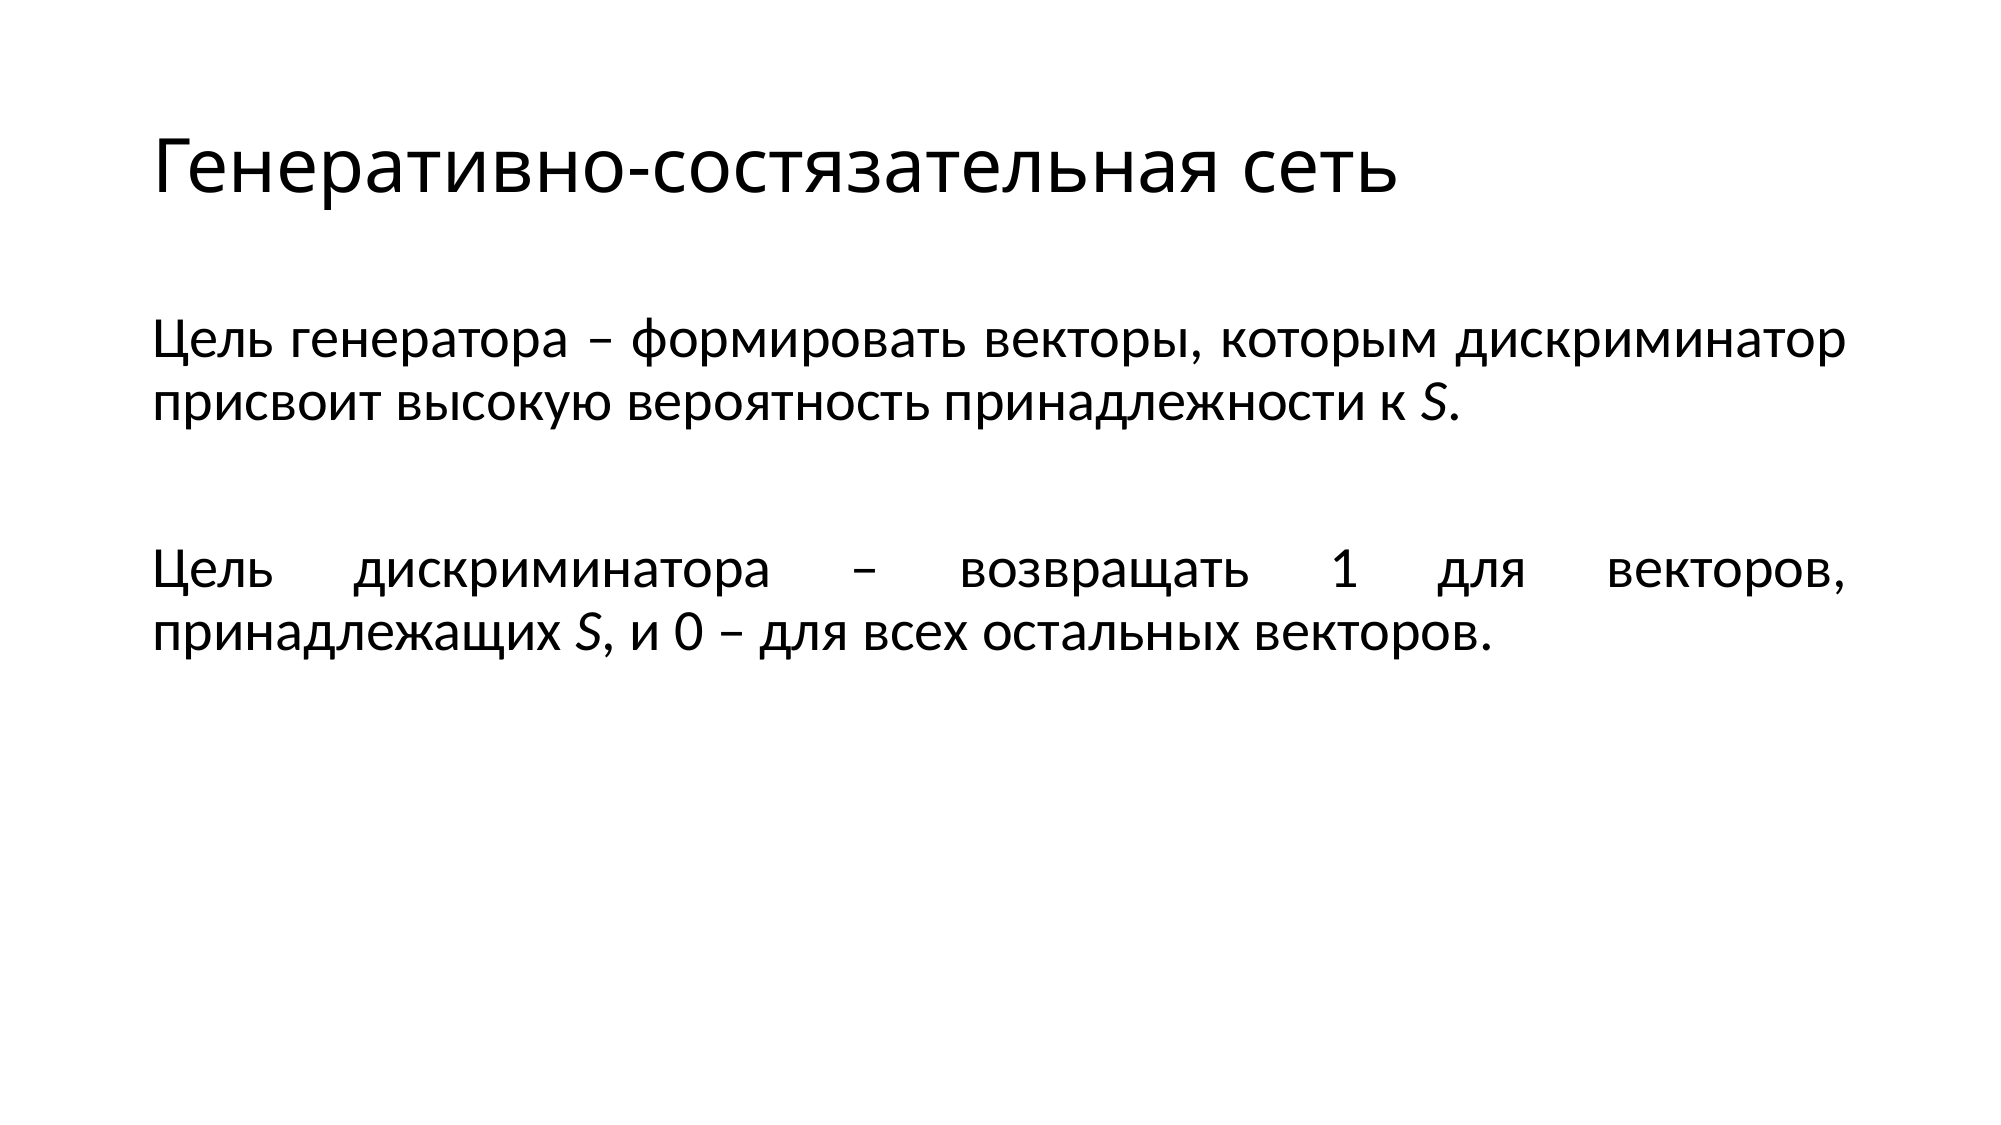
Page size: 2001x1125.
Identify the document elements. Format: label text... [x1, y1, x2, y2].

list Цель генератора – формировать векторы, которым дискриминатор присвоит высокую вероятность принадлежности к S. Цель дискриминатора – возвращать 1 для векторов, принадлежащих S, и 0 – для всех остальных векторов. [137, 299, 1863, 1014]
title Генеративно-состязательная сеть [137, 59, 1863, 278]
